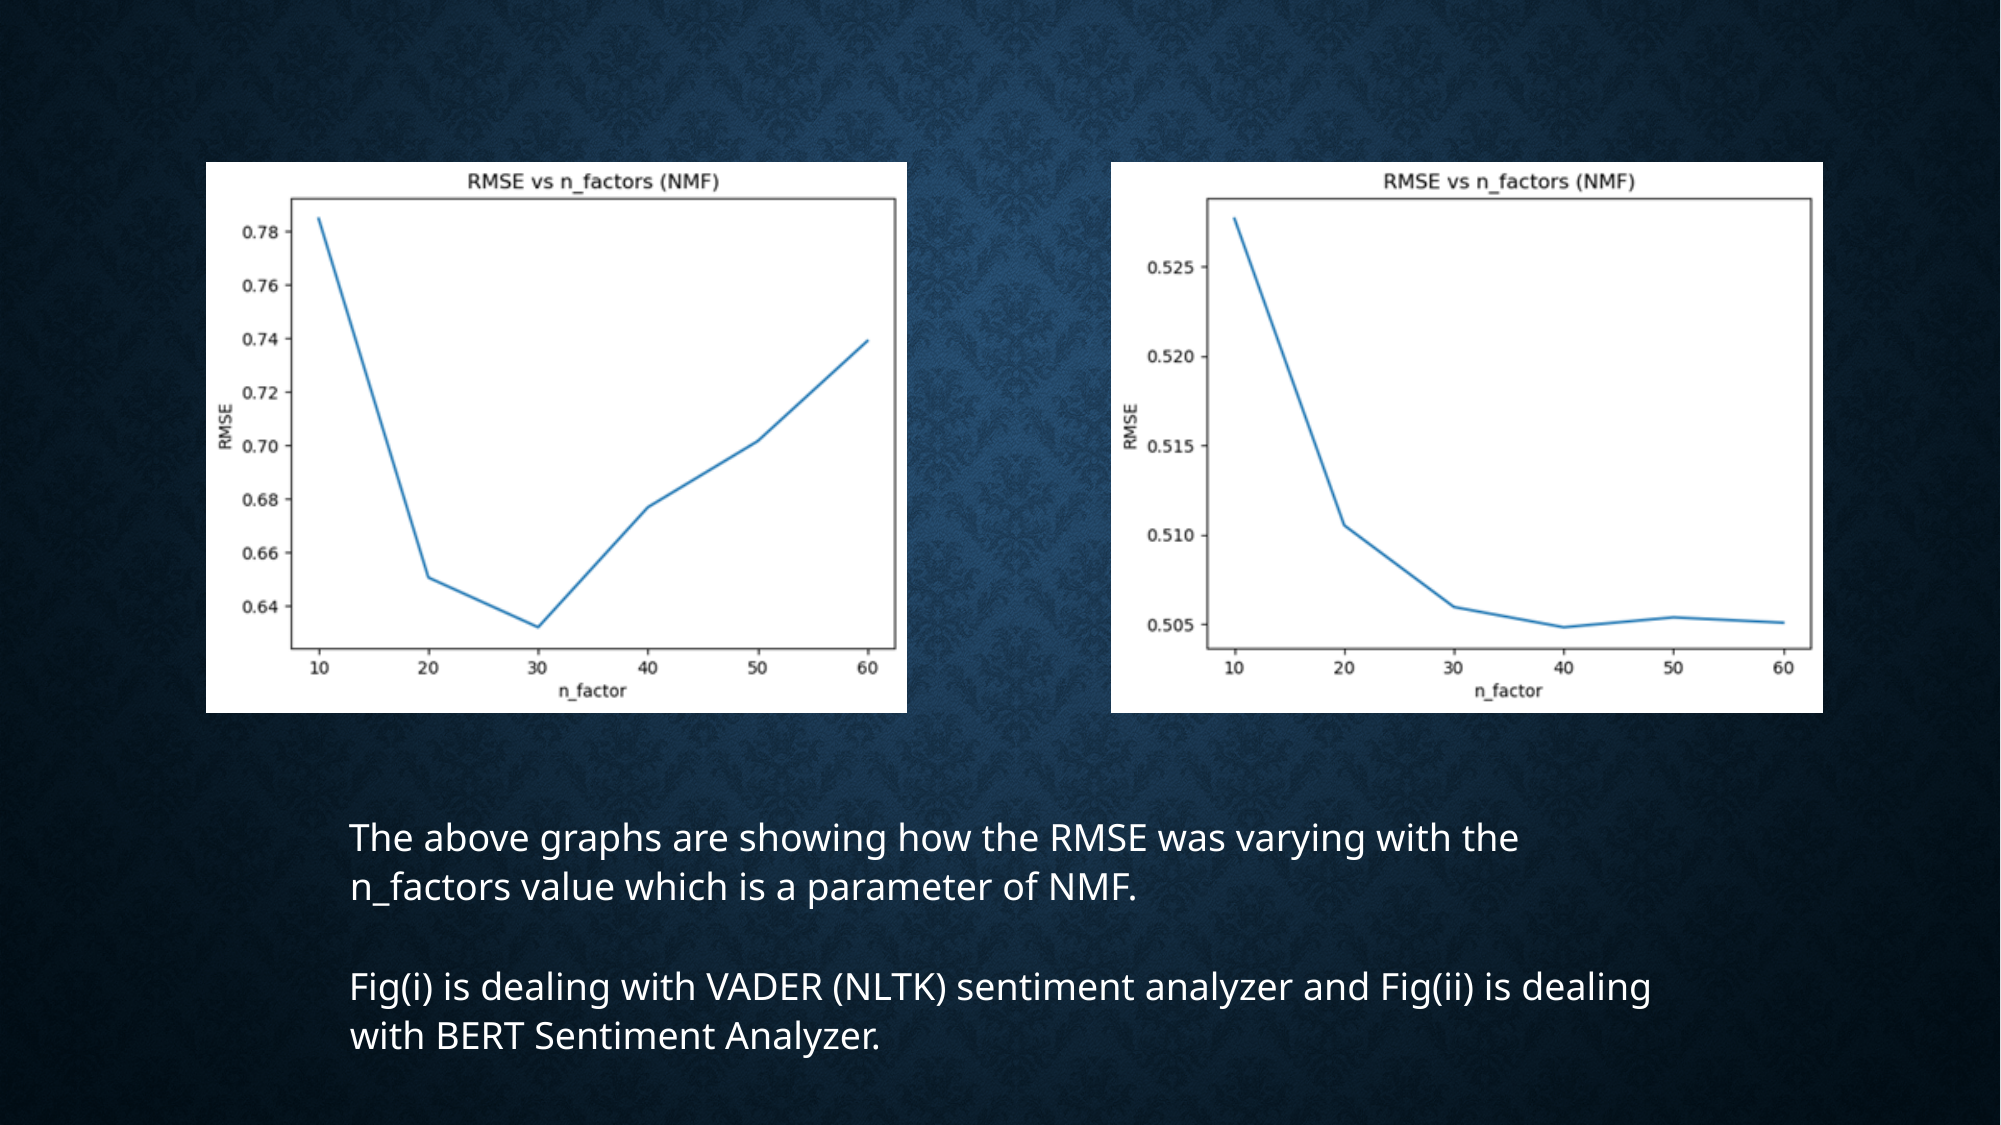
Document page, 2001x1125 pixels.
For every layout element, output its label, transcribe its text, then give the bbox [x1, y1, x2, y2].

text_box The above graphs are showing how the RMSE was varying with the n_factors value which is a parameter of NMF. Fig(i) is dealing with VADER (NLTK) sentiment analyzer and Fig(ii) is dealing with BERT Sentiment Analyzer. [114, 801, 1900, 1065]
picture [205, 162, 907, 714]
picture [1110, 162, 1823, 714]
